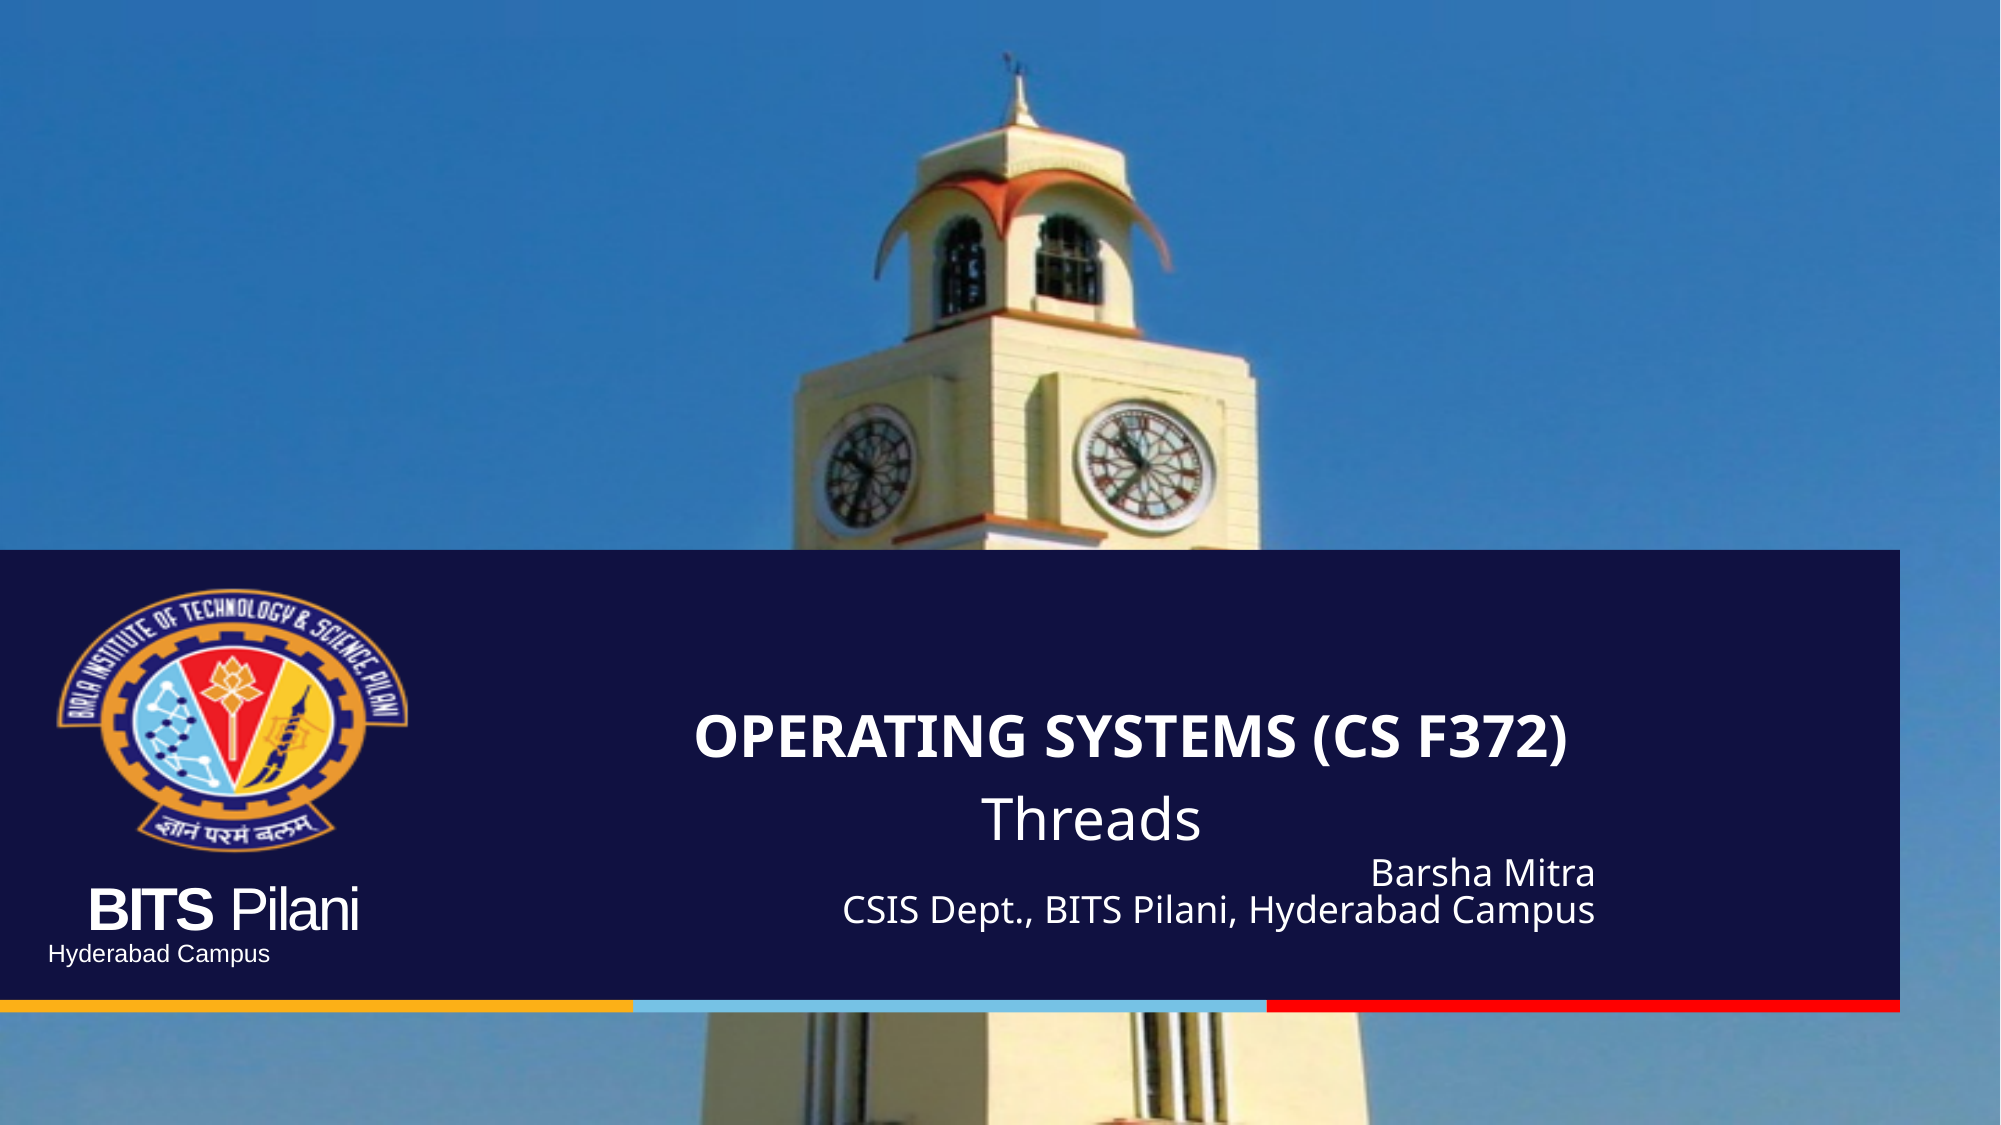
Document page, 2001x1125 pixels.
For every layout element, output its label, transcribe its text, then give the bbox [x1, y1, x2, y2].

text_box Barsha Mitra CSIS Dept., BITS Pilani, Hyderabad Campus [623, 851, 1612, 939]
title OPERATING SYSTEMS (CS F372) Threads [587, 692, 1675, 846]
picture [0, 0, 2001, 1125]
